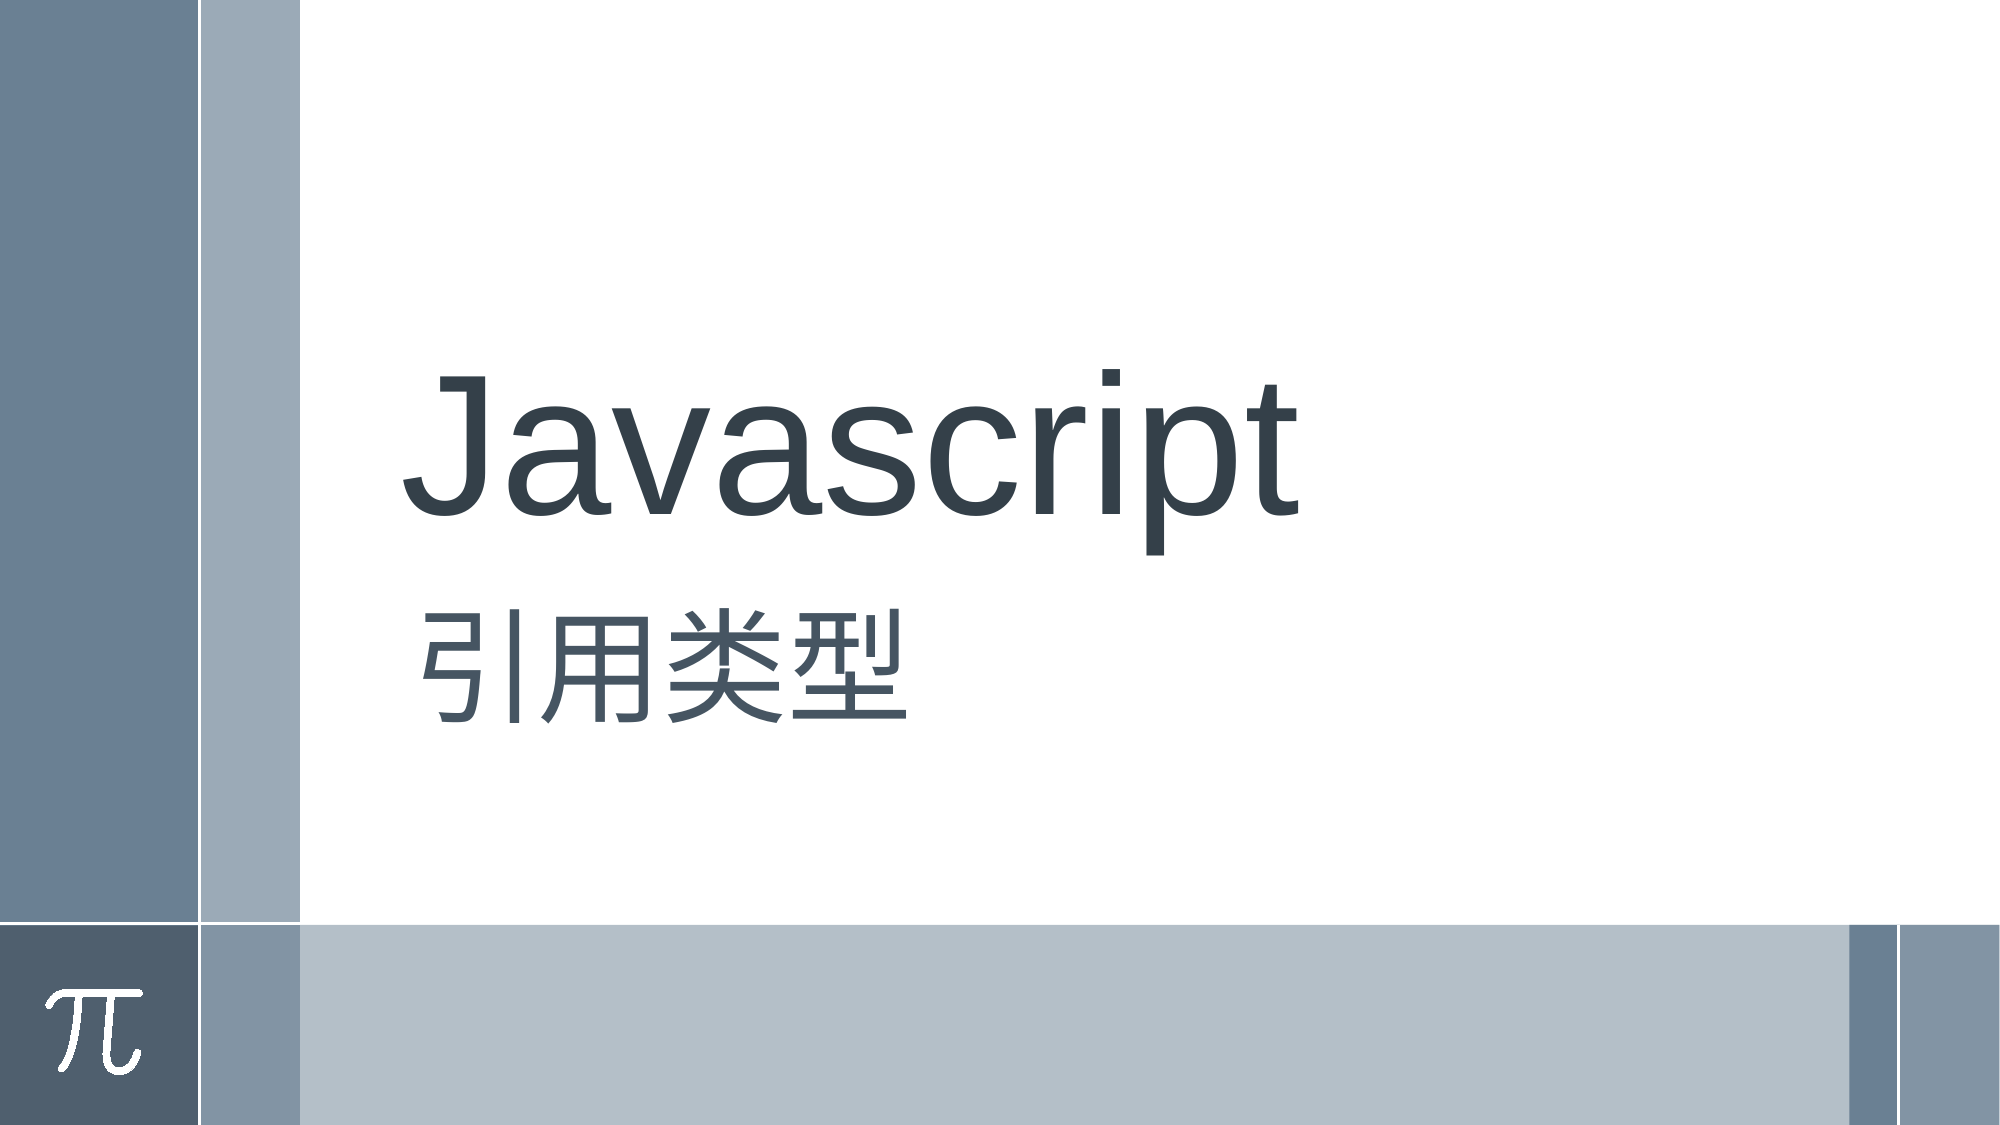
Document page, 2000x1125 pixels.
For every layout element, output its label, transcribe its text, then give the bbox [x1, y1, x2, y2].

title Javascript [385, 125, 1752, 566]
subtitle 引用类型 [397, 597, 1631, 781]
